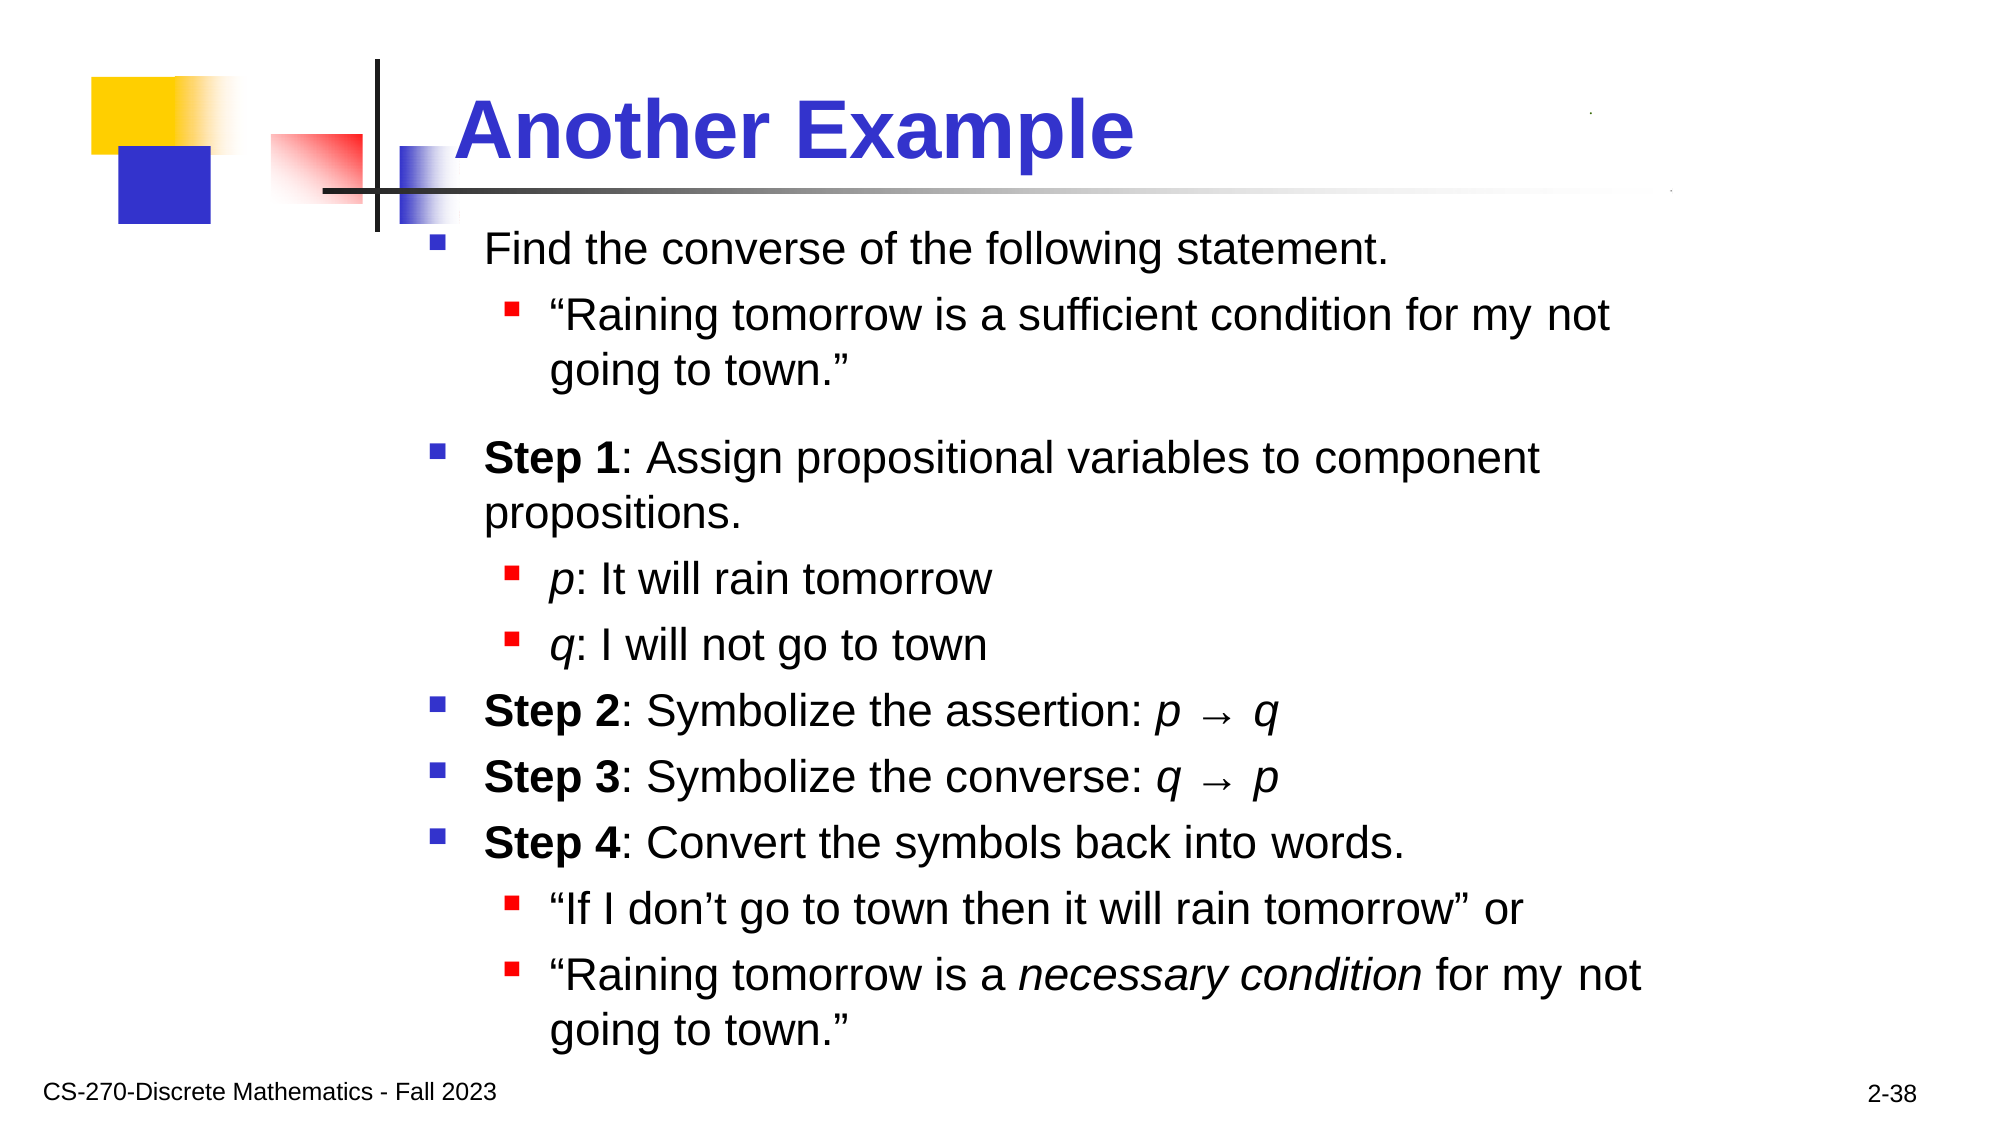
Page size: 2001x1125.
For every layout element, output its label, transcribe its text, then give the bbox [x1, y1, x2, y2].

text_box [270, 134, 363, 204]
footer CS-270-Discrete Mathematics - Fall 2023 [40, 1076, 689, 1125]
text_box . [1586, 95, 1732, 118]
text_box Find the converse of the following statement. “Raining tomorrow is a sufficient condition for my not going to town.” Step 1: Assign propositional variables to component propositions. p: It will rain tomorrow q: I will not go to town Step 2: Symbolize the assertion: p → q Step 3: Symbolize the converse: q → p Step 4: Convert the symbols back into words. “If I don’t go to town then it will rain tomorrow” or “Raining tomorrow is a necessary condition for my not going to town.” [425, 205, 1646, 1055]
text_box [1141, 188, 1673, 194]
picture [174, 76, 247, 155]
text_box [399, 194, 451, 224]
title Another Example [451, 73, 1141, 264]
slide_number 2-38 [1865, 1077, 1941, 1125]
text_box [322, 188, 451, 194]
text_box [399, 146, 451, 188]
